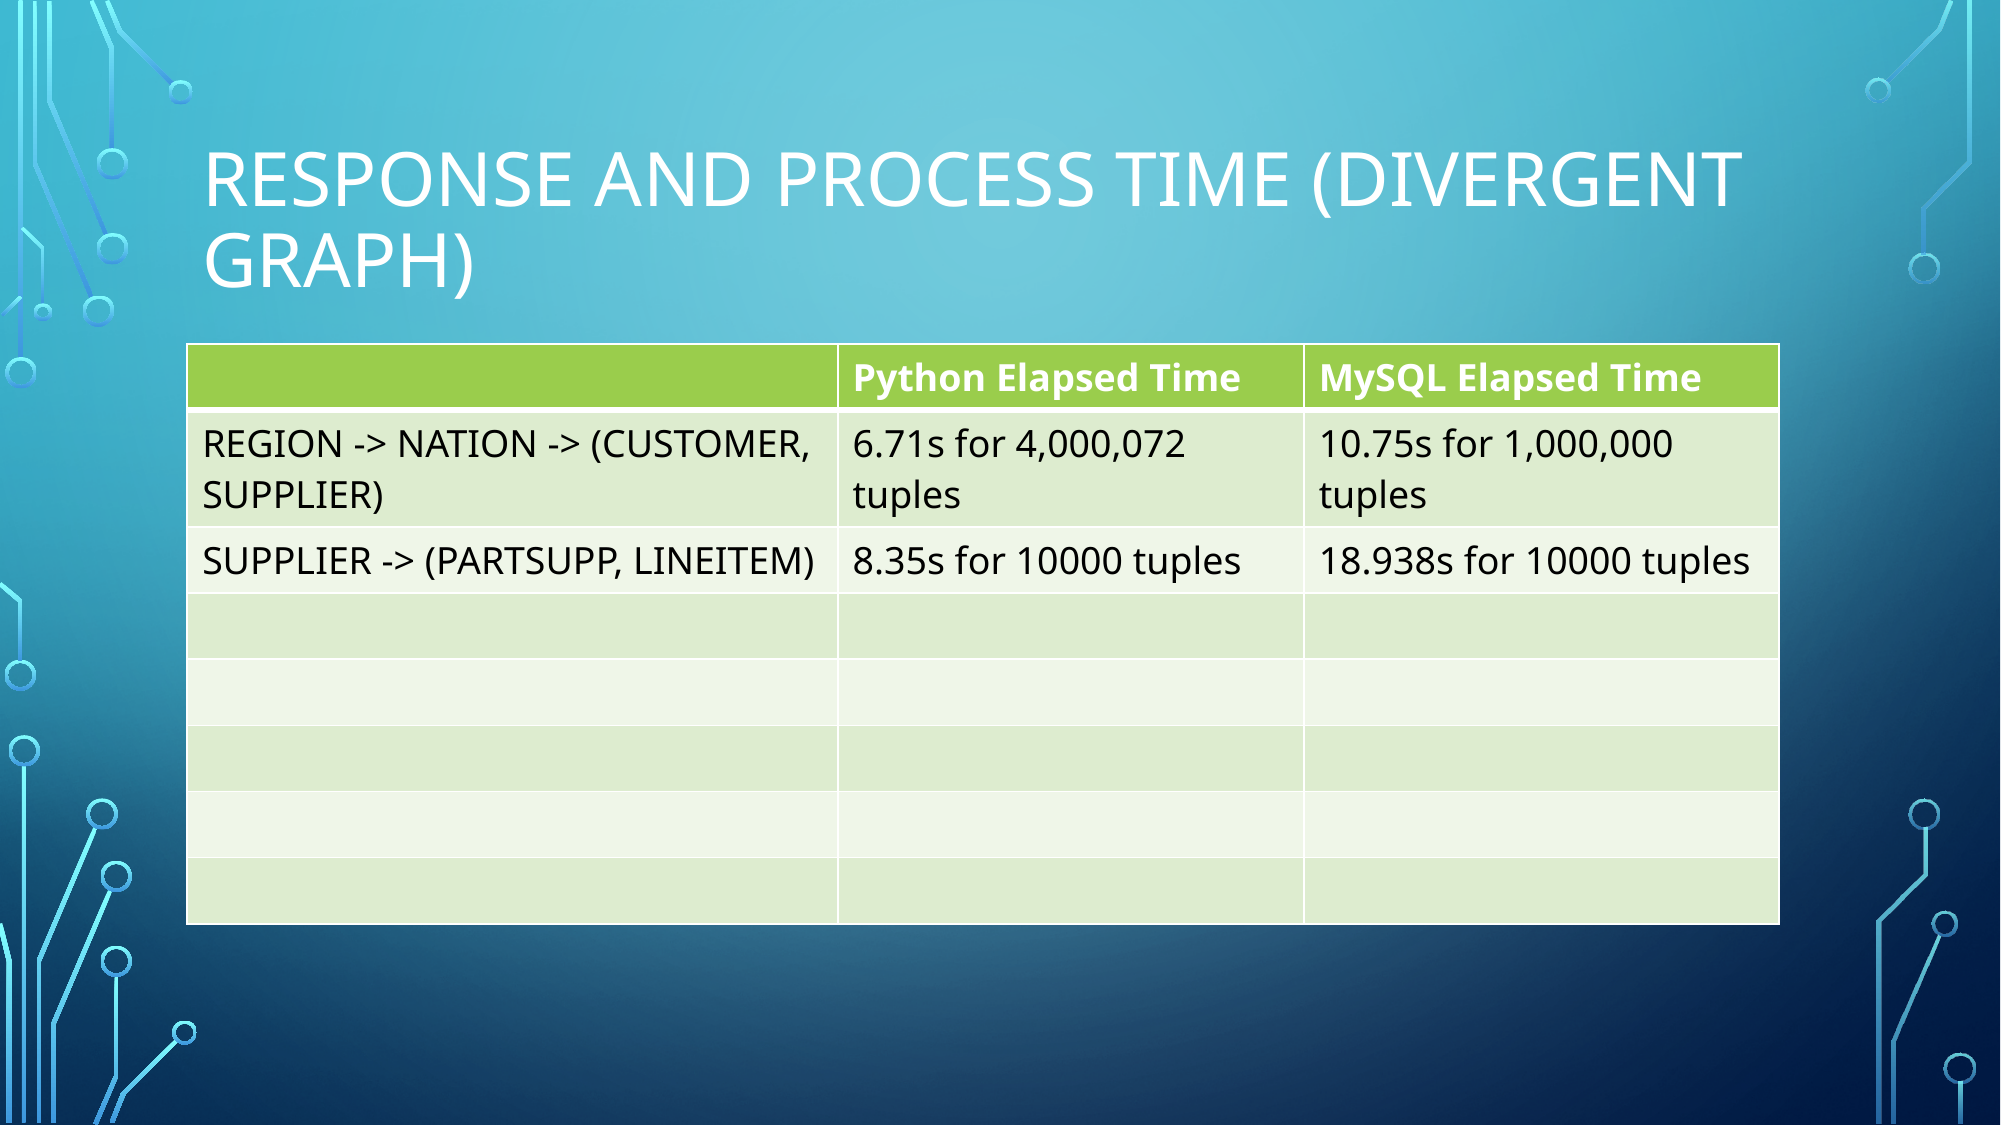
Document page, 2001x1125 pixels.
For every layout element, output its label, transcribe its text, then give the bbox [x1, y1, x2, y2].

table_cell 18.938s for 10000 tuples [1305, 528, 1778, 592]
table_cell [839, 660, 1303, 725]
table_cell [188, 660, 837, 725]
table_cell 8.35s for 10000 tuples [839, 528, 1303, 592]
table_cell [1305, 594, 1778, 658]
table_header [188, 345, 837, 407]
table_cell [188, 792, 837, 857]
table_header Python Elapsed Time [839, 345, 1303, 407]
table_cell [188, 858, 837, 923]
table_cell [1305, 726, 1778, 791]
table_cell REGION -> NATION -> (CUSTOMER, SUPPLIER) [188, 413, 837, 526]
table_cell [839, 594, 1303, 658]
table_cell 10.75s for 1,000,000 tuples [1305, 413, 1778, 526]
table_cell 6.71s for 4,000,072 tuples [839, 413, 1303, 526]
table_cell [839, 858, 1303, 923]
table_cell [188, 726, 837, 791]
table_cell [1305, 660, 1778, 725]
table_cell [1305, 792, 1778, 857]
table_cell [839, 792, 1303, 857]
table_cell [839, 726, 1303, 791]
table_header MySQL Elapsed Time [1305, 345, 1778, 407]
table_cell SUPPLIER -> (PARTSUPP, LINEITEM) [188, 528, 837, 592]
title Response and process time (Divergent graph) [187, 101, 1813, 344]
table_cell [188, 594, 837, 658]
table_cell [1305, 858, 1778, 923]
